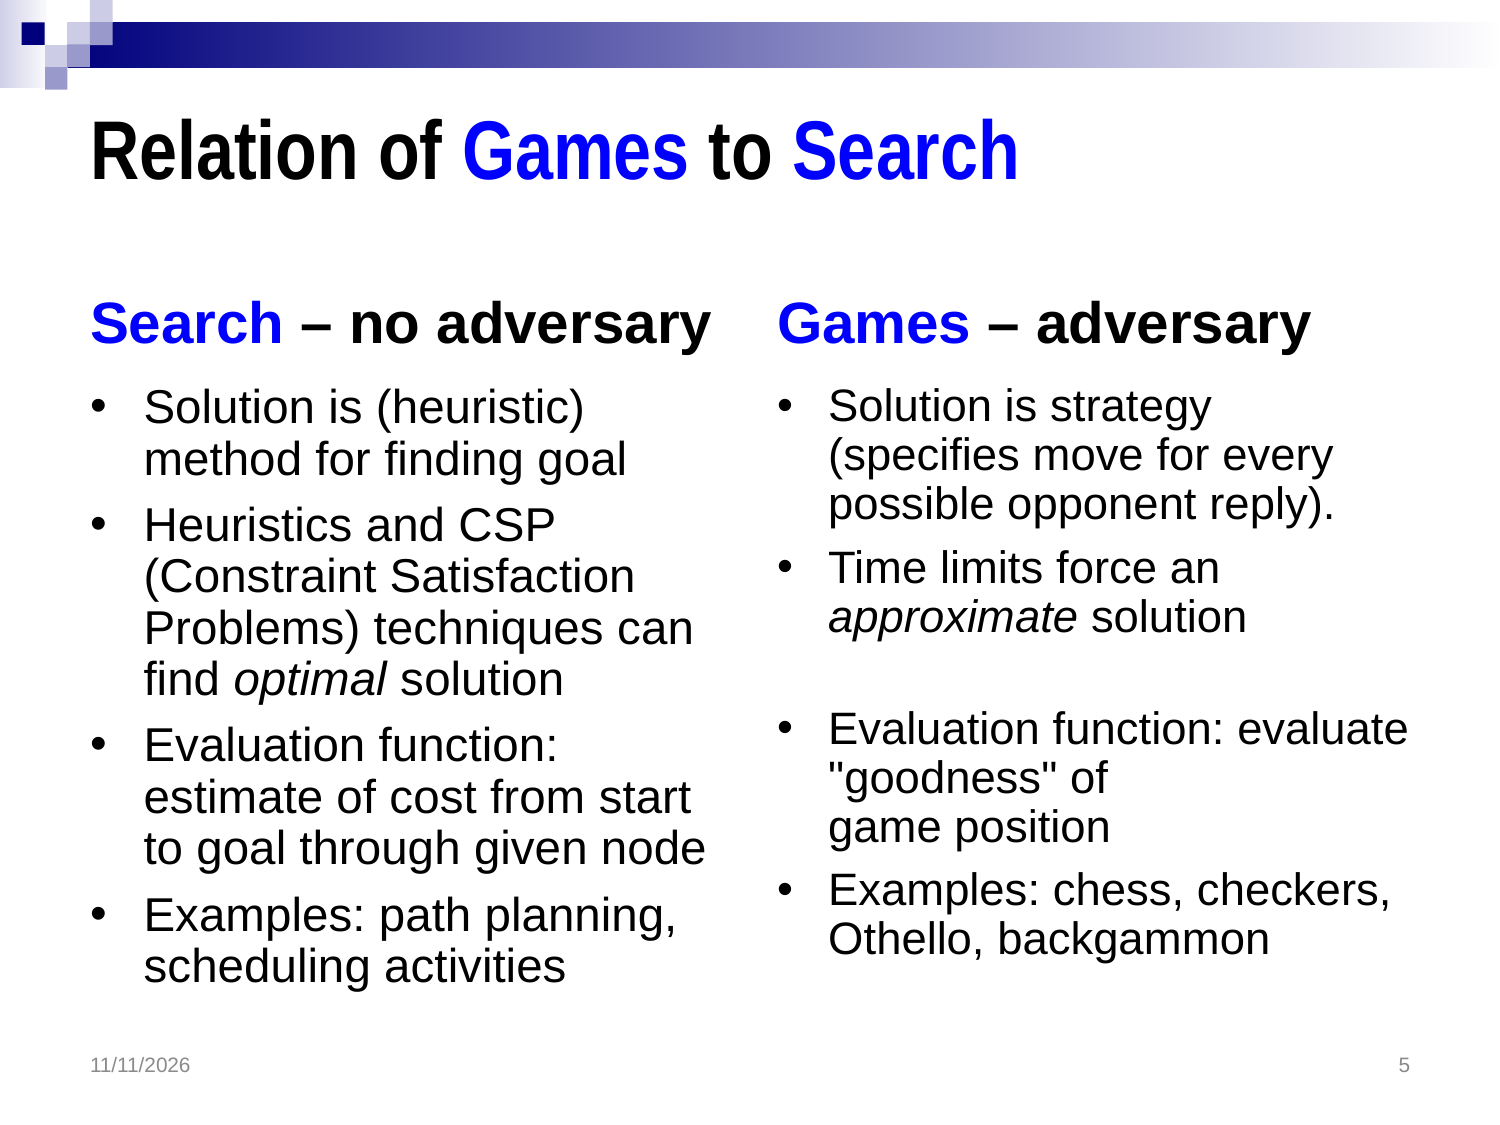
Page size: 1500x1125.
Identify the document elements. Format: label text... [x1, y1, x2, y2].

slide_number 5 [1074, 1037, 1425, 1091]
list Solution is (heuristic) method for finding goal Heuristics and CSP (Constraint Satisfaction Problems) techniques can find optimal solution Evaluation function: estimate of cost from start to goal through given node Examples: path planning, scheduling activities [75, 375, 738, 1013]
list Search – no adversary [75, 249, 738, 363]
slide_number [75, 1037, 425, 1091]
title Relation of Games to Search [75, 67, 1425, 225]
list Games – adversary [761, 249, 1425, 363]
list Solution is strategy (specifies move for every possible opponent reply). Time limits force an approximate solution Evaluation function: evaluate "goodness" of game position Examples: chess, checkers, Othello, backgammon [761, 375, 1425, 1013]
